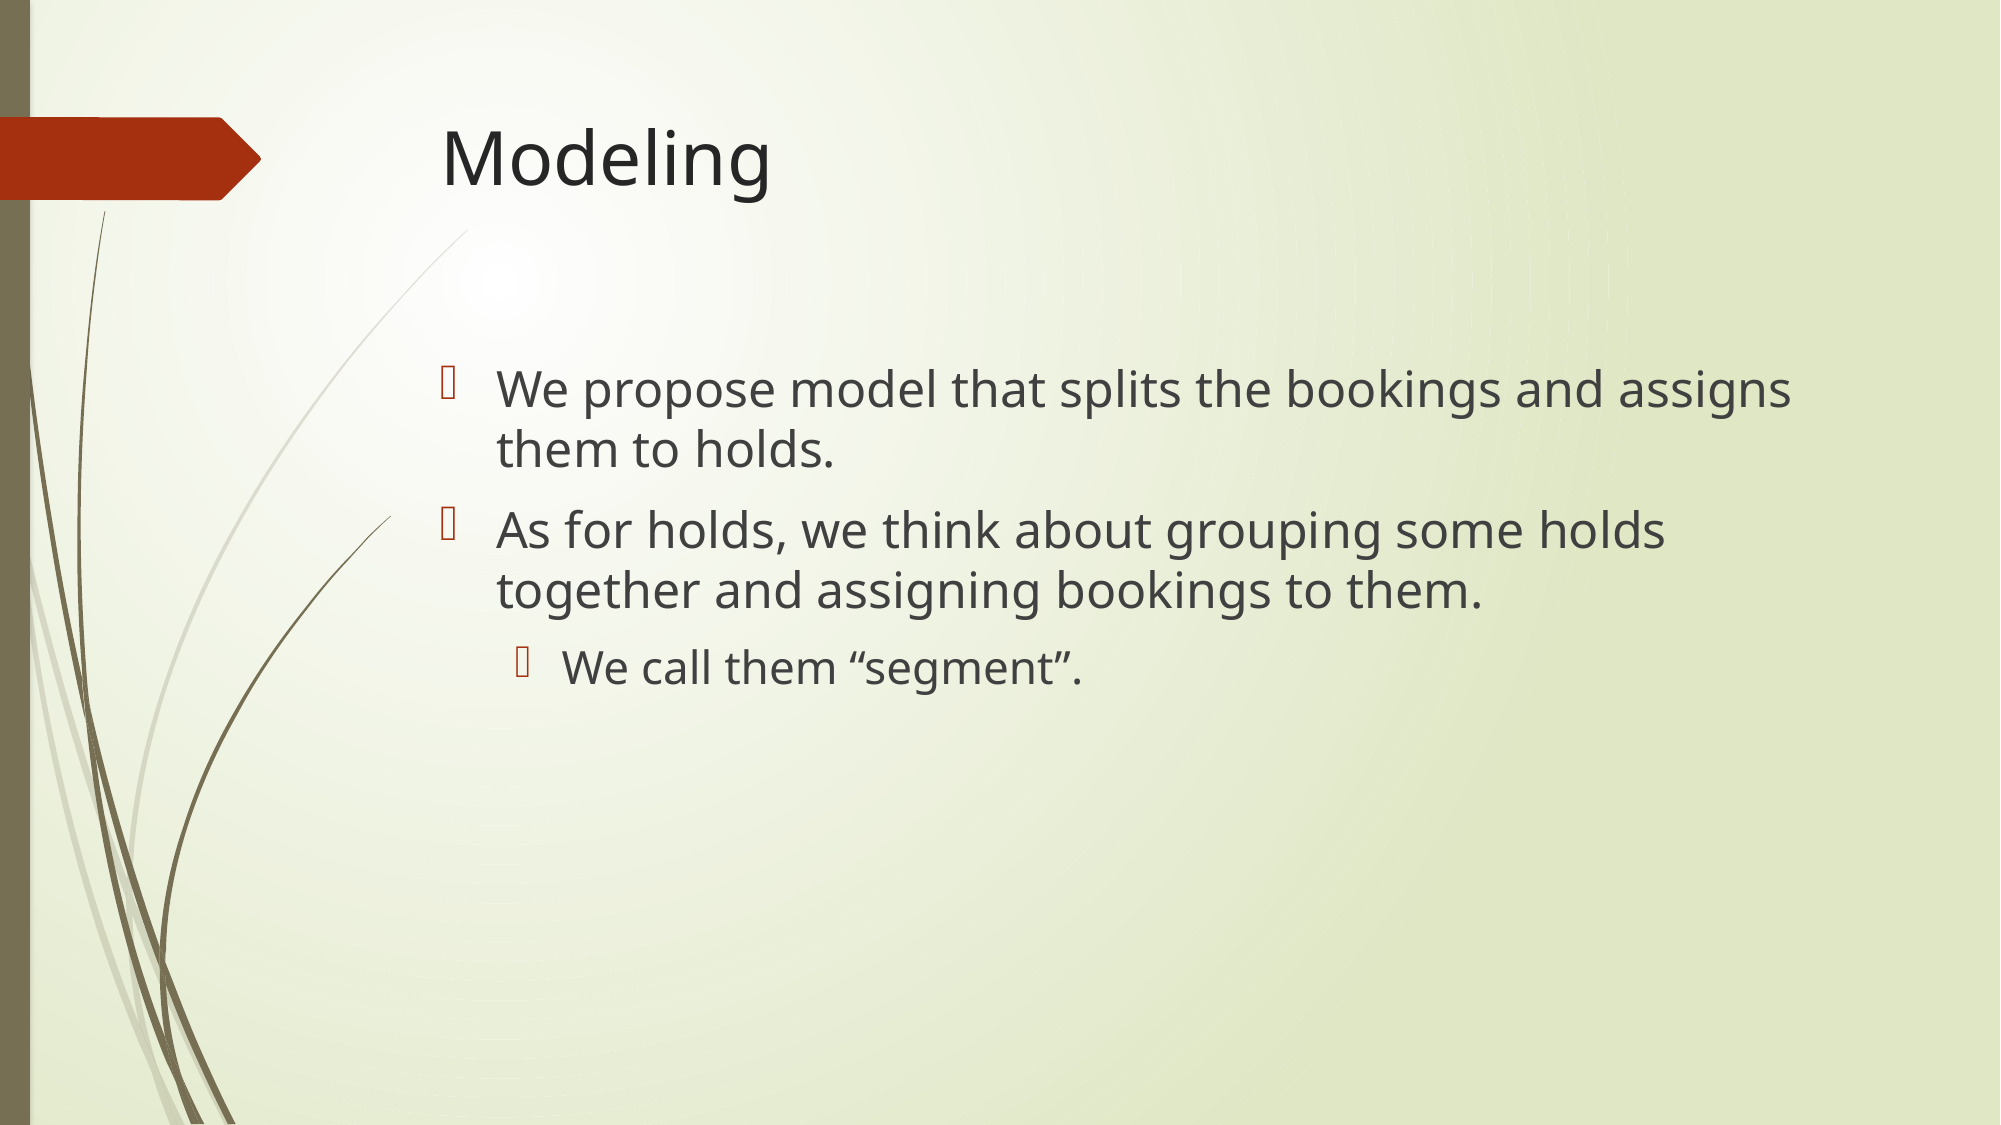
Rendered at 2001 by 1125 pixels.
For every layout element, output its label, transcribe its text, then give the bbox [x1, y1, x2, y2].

title Modeling [425, 102, 1888, 313]
list We propose model that splits the bookings and assigns them to holds. As for holds, we think about grouping some holds together and assigning bookings to them. We call them “segment”. [424, 350, 1888, 970]
